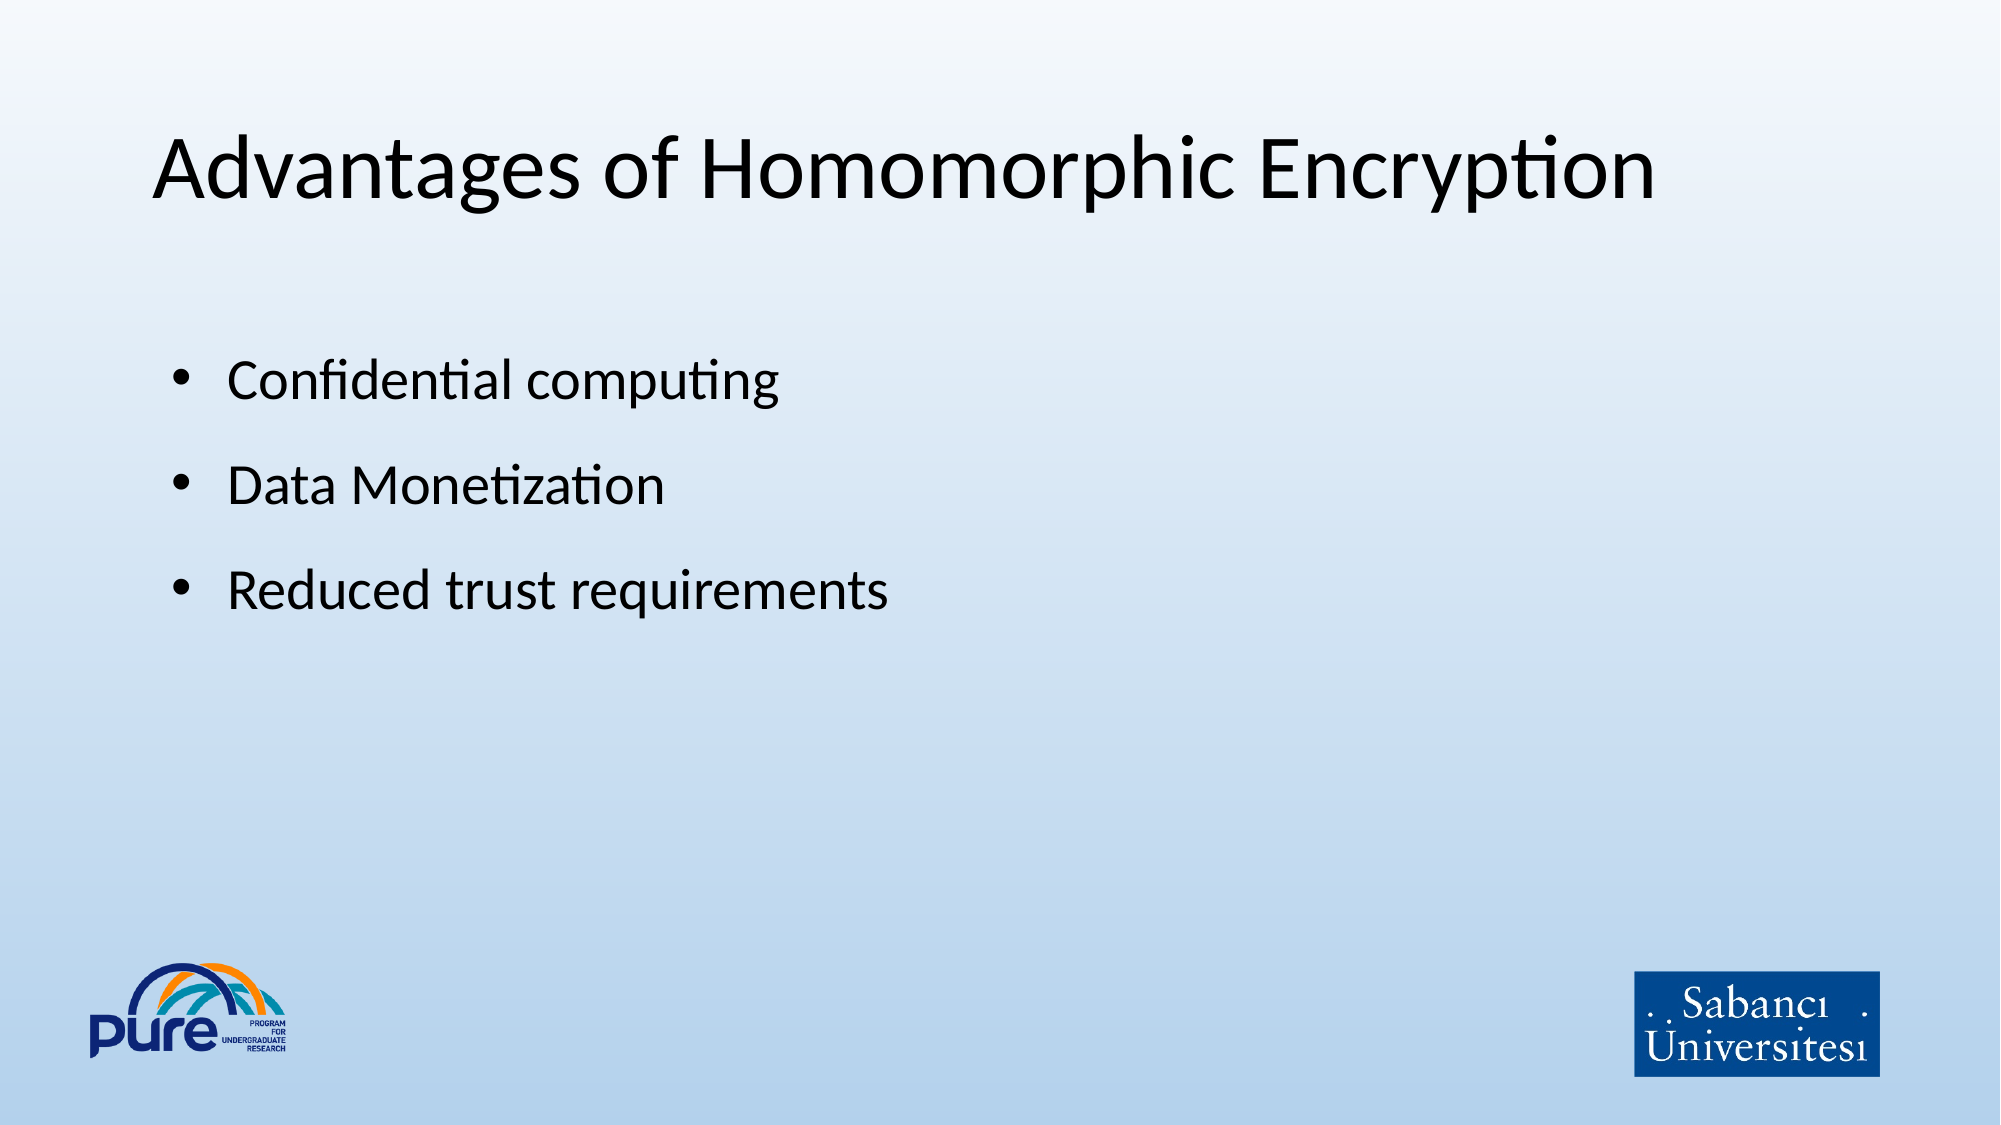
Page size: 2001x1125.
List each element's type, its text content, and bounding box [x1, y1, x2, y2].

picture [1633, 971, 1880, 1078]
title Advantages of Homomorphic Encryption [137, 59, 1863, 278]
picture [65, 942, 311, 1078]
list Confidential computing Data Monetization Reduced trust requirements [137, 299, 1863, 1014]
